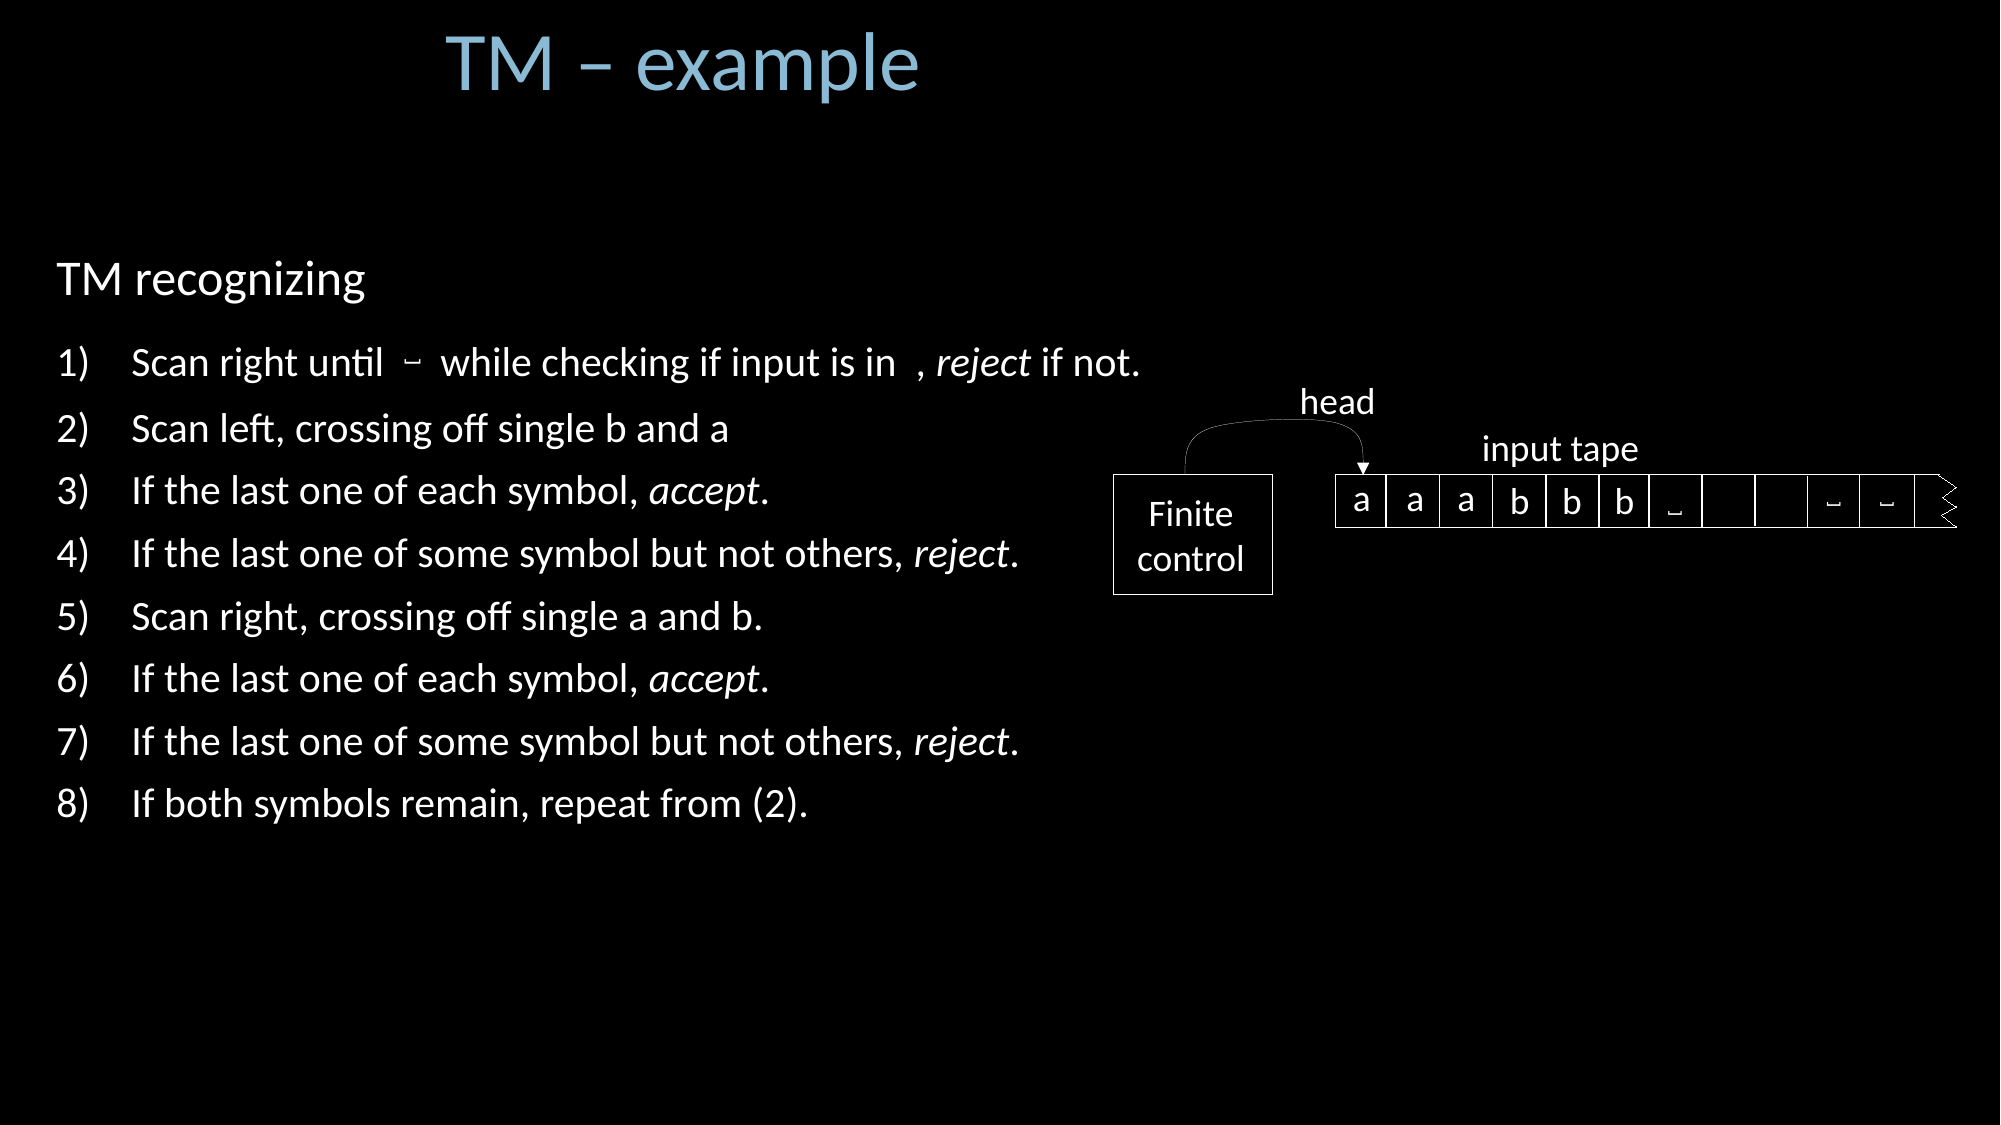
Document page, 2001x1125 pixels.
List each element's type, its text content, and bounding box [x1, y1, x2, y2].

text_box TM – example [0, 0, 1386, 115]
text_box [1334, 458, 1957, 590]
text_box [1113, 474, 1273, 595]
text_box head [1284, 369, 1391, 430]
text_box [1184, 419, 1364, 476]
text_box input tape [1467, 416, 1655, 458]
